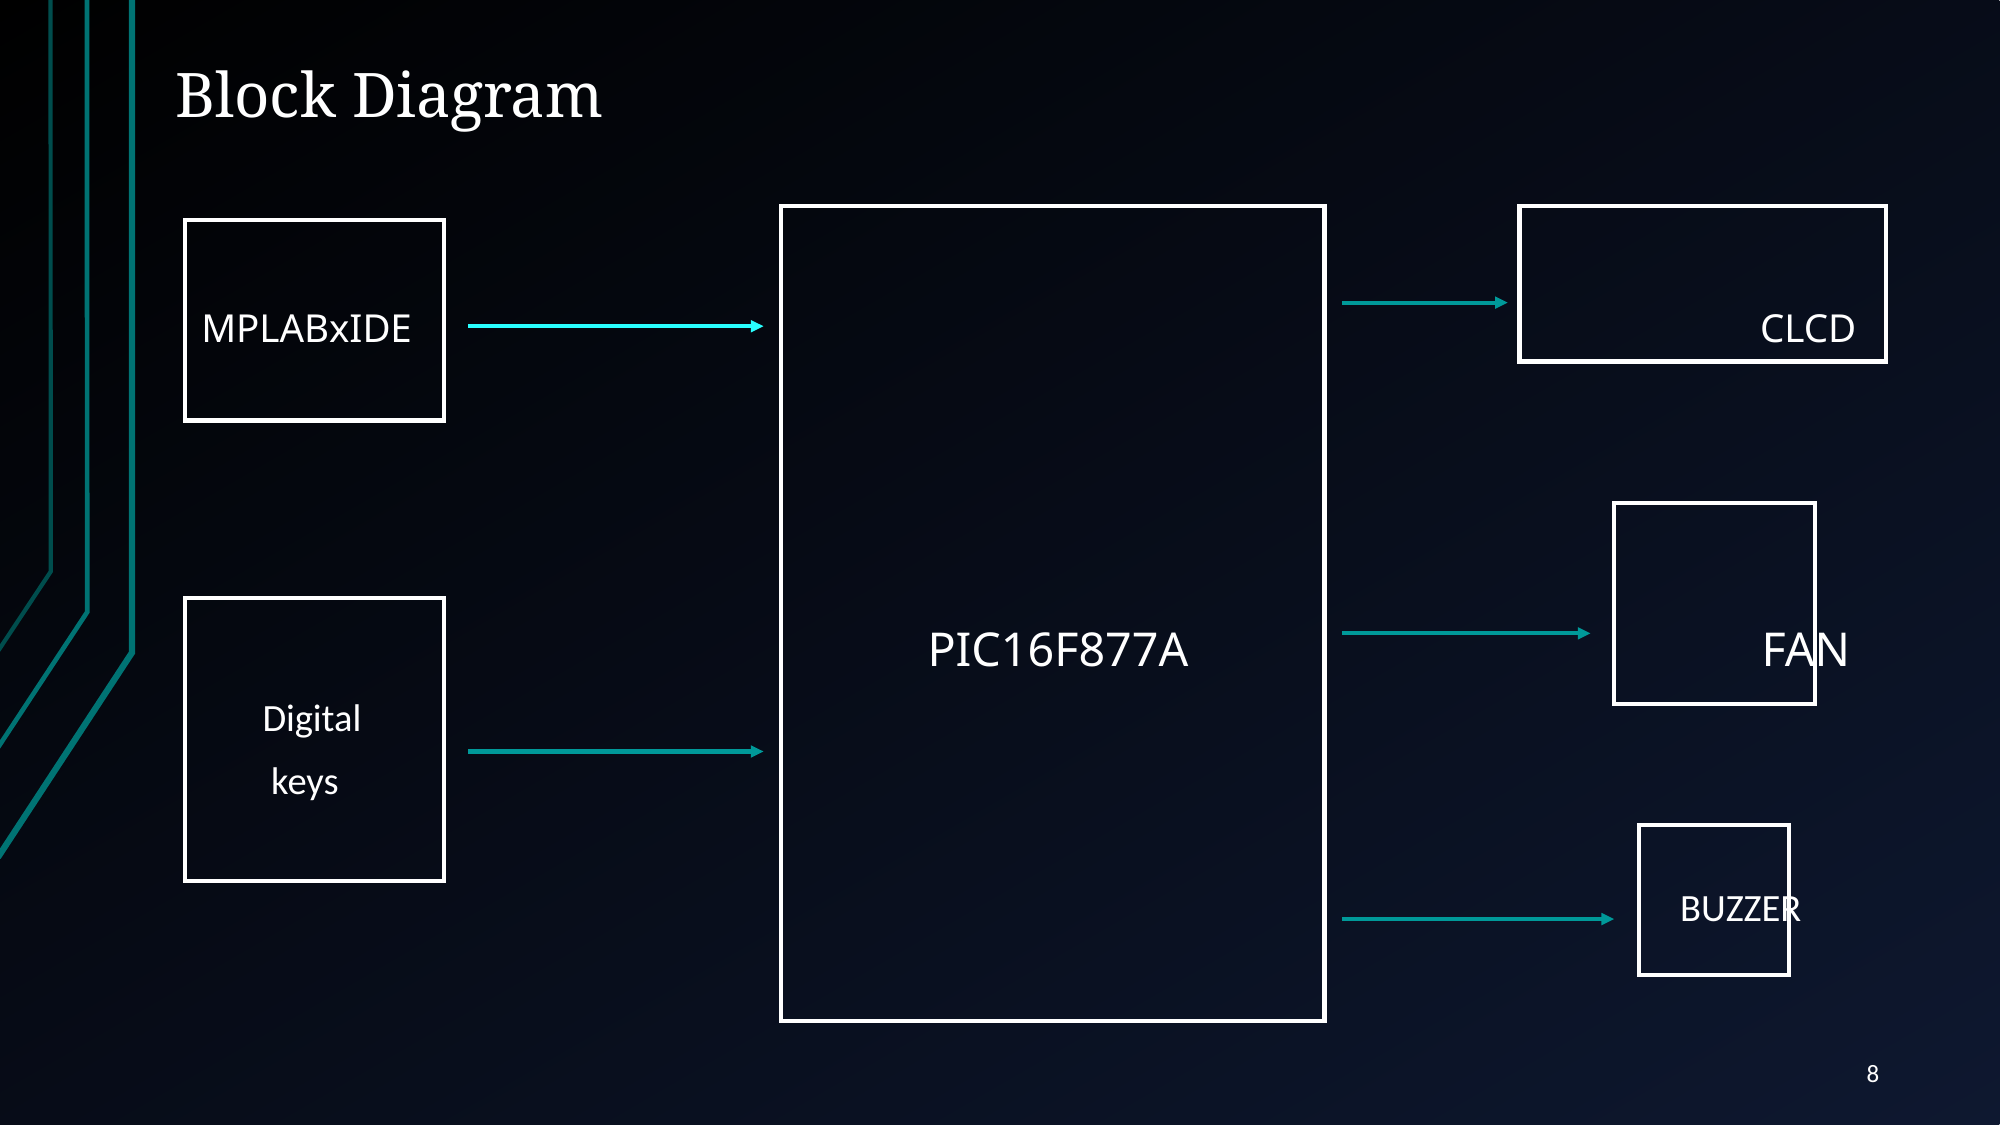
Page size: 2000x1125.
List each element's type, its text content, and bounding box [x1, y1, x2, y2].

text_box [1517, 204, 1888, 364]
title Block Diagram [137, 38, 631, 103]
text_box [1612, 501, 1817, 706]
text_box [183, 596, 446, 883]
text_box [779, 204, 1327, 1023]
text_box [1637, 823, 1791, 977]
text_box [183, 218, 446, 423]
slide_number 8 [1732, 1042, 1900, 1103]
list MPLABxIDE CLCD PIC16F877A FAN Digital keys BUZZER [137, 103, 1969, 1085]
